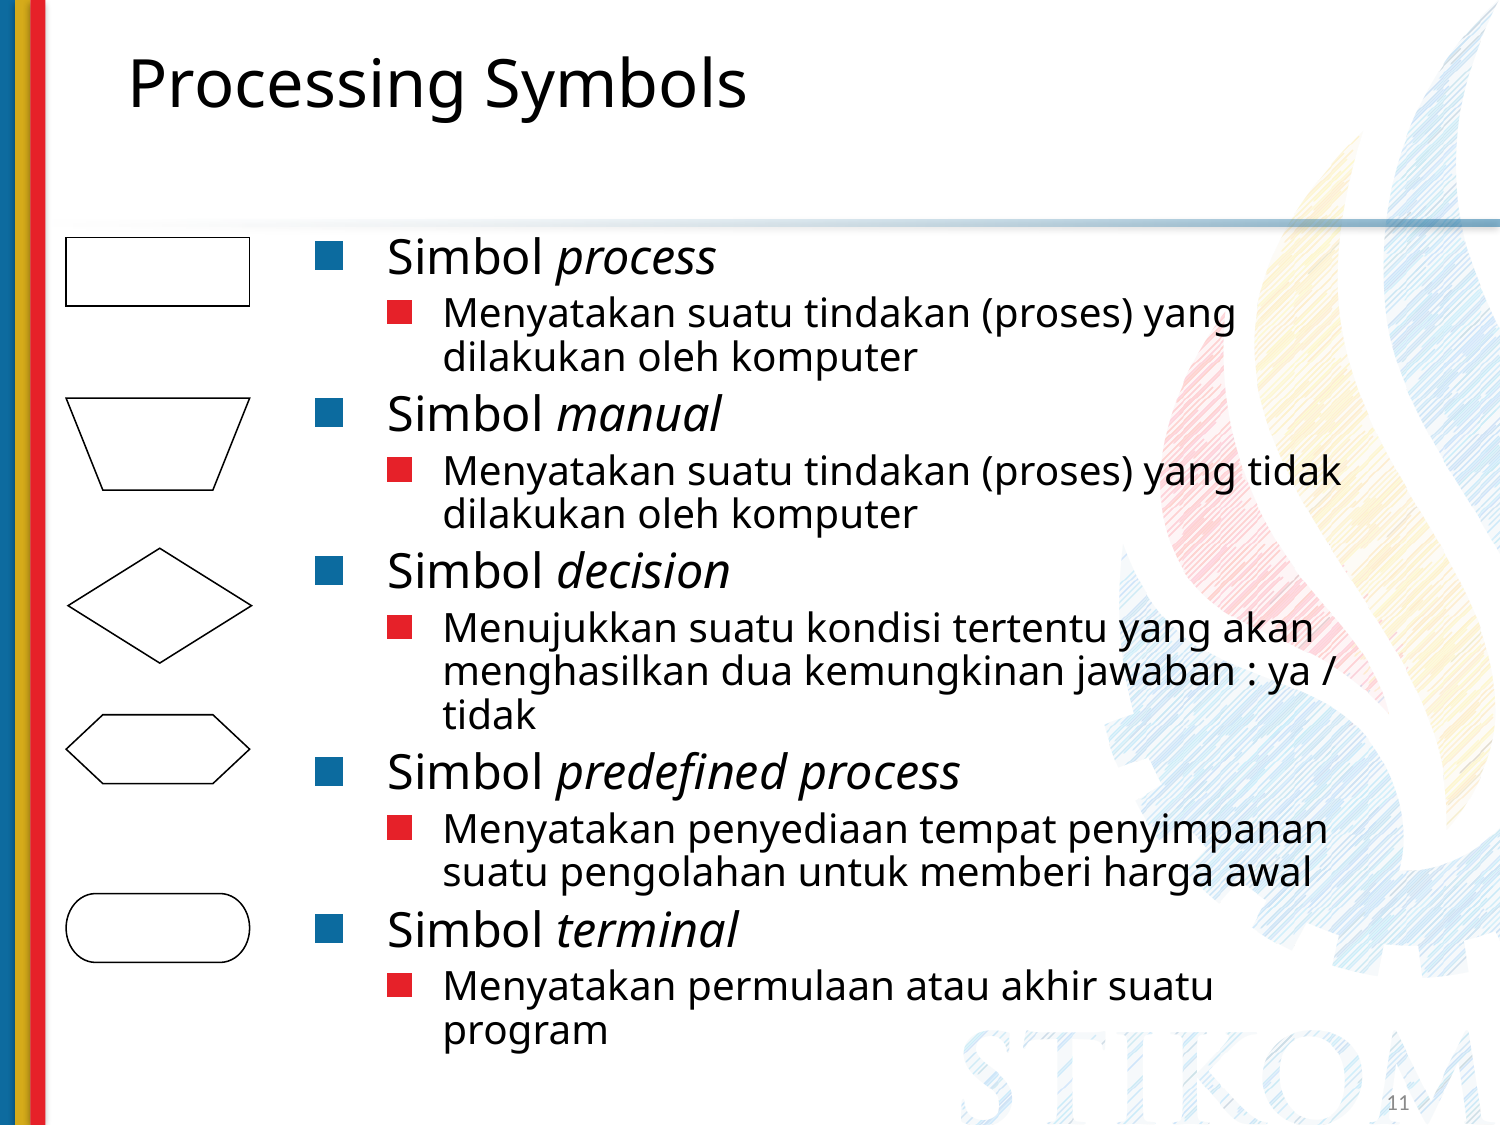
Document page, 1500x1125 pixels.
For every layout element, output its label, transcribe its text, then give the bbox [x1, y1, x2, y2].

slide_number 11 [1074, 1084, 1425, 1117]
picture [315, 914, 343, 943]
picture [315, 757, 343, 786]
picture [387, 457, 412, 482]
title Processing Symbols [112, 24, 1388, 138]
picture [387, 615, 412, 639]
picture [315, 556, 343, 585]
list Simbol process Menyatakan suatu tindakan (proses) yang dilakukan oleh komputer Simbol manual Menyatakan suatu tindakan (proses) yang tidak dilakukan oleh komputer Simbol decision Menujukkan suatu kondisi tertentu yang akan menghasilkan dua kemungkinan jawaban : ya / tidak Simbol predefined process Menyatakan penyediaan tempat penyimpanan suatu pengolahan untuk memberi harga awal Simbol terminal Menyatakan permulaan atau akhir suatu program [300, 224, 1388, 1063]
picture [315, 241, 343, 270]
picture [387, 973, 412, 997]
picture [387, 300, 412, 324]
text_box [65, 237, 252, 963]
picture [387, 815, 412, 840]
picture [315, 398, 343, 427]
